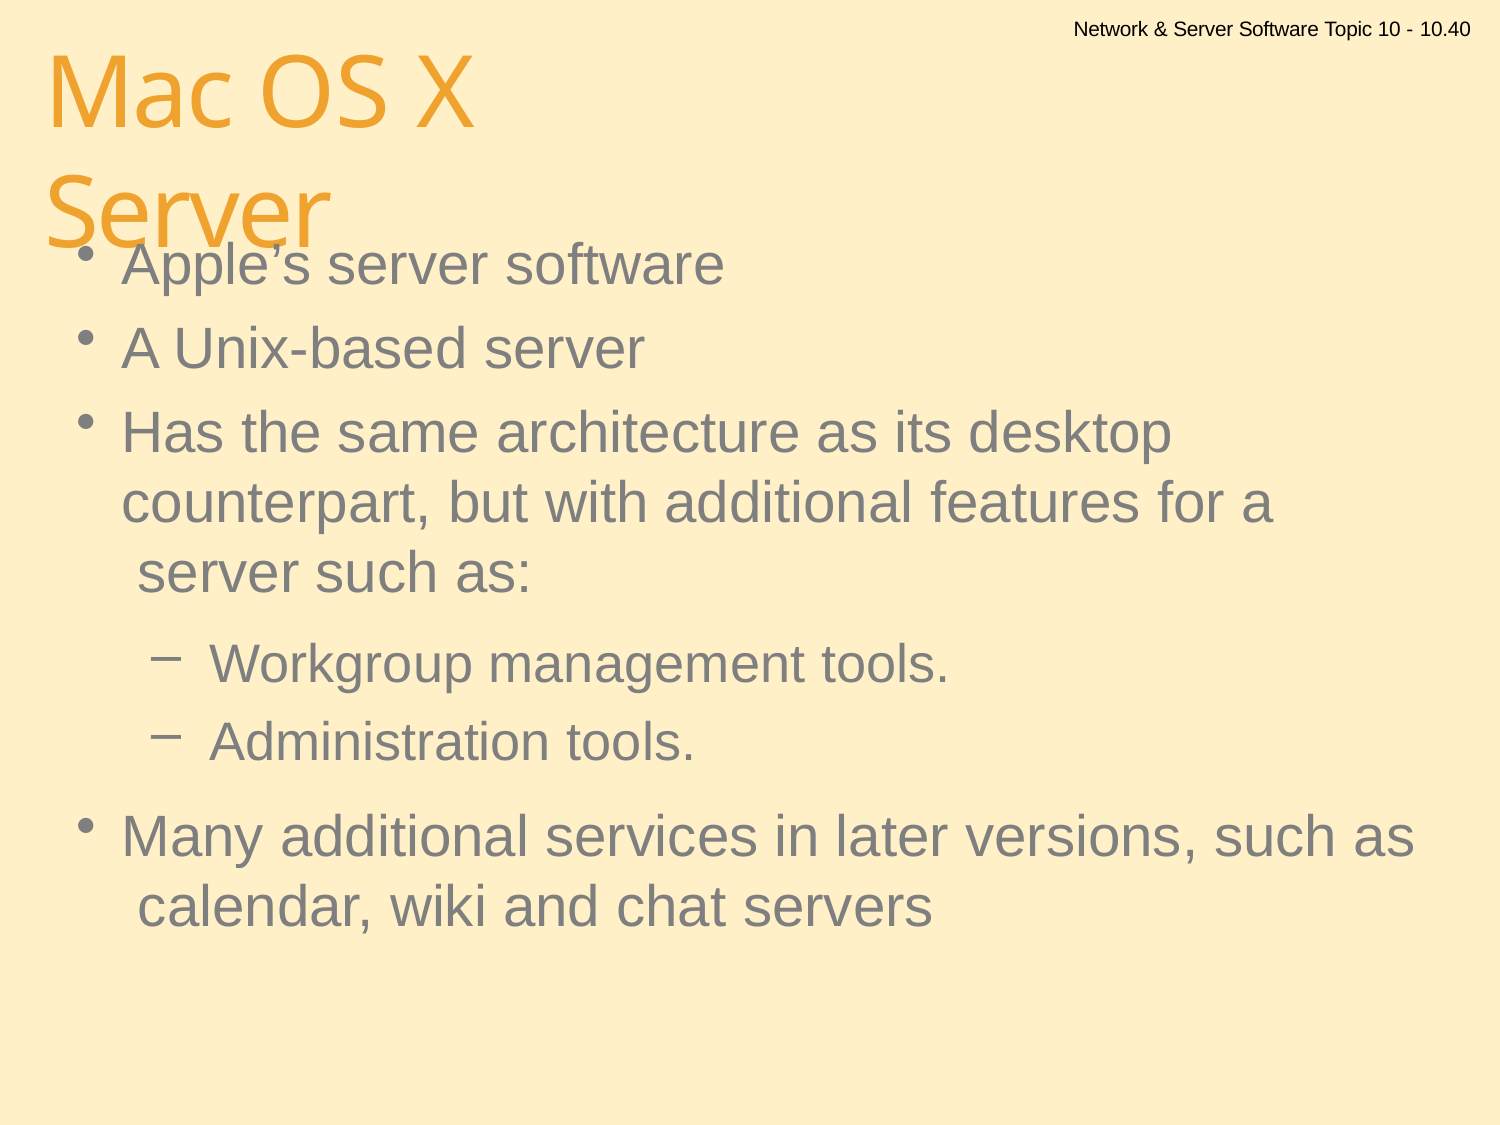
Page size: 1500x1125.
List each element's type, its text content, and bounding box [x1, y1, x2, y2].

text_box Network & Server Software Topic 10 - 10.40 [1071, 13, 1488, 41]
text_box Apple’s server software A Unix-based server Has the same architecture as its desktop counterpart, but with additional features for a server such as: Workgroup management tools. Administration tools. Many additional services in later versions, such as calendar, wiki and chat servers [74, 209, 1422, 938]
title Mac OS X Server [42, 24, 761, 268]
